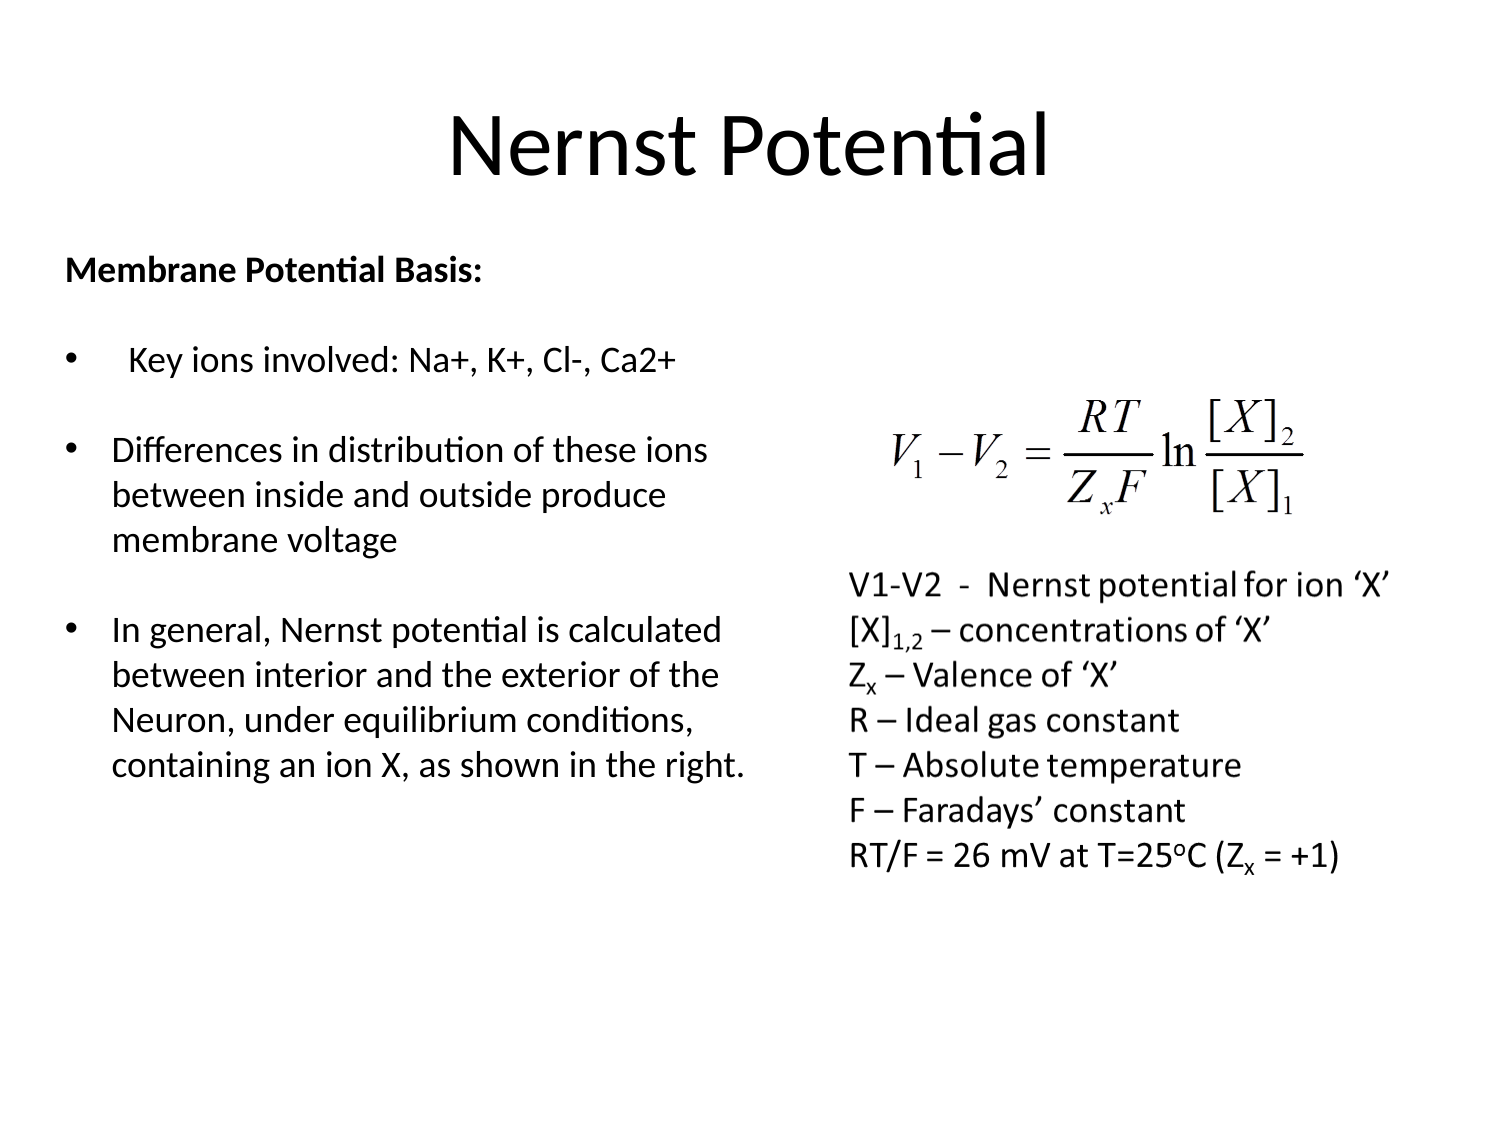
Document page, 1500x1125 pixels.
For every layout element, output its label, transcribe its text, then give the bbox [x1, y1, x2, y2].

title Nernst Potential [75, 45, 1425, 233]
text_box Membrane Potential Basis: Key ions involved: Na+, K+, Cl-, Ca2+ Differences in distribution of these ions between inside and outside produce membrane voltage In general, Nernst potential is calculated between interior and the exterior of the Neuron, under equilibrium conditions, containing an ion X, as shown in the right. [50, 237, 763, 883]
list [824, 387, 1415, 900]
